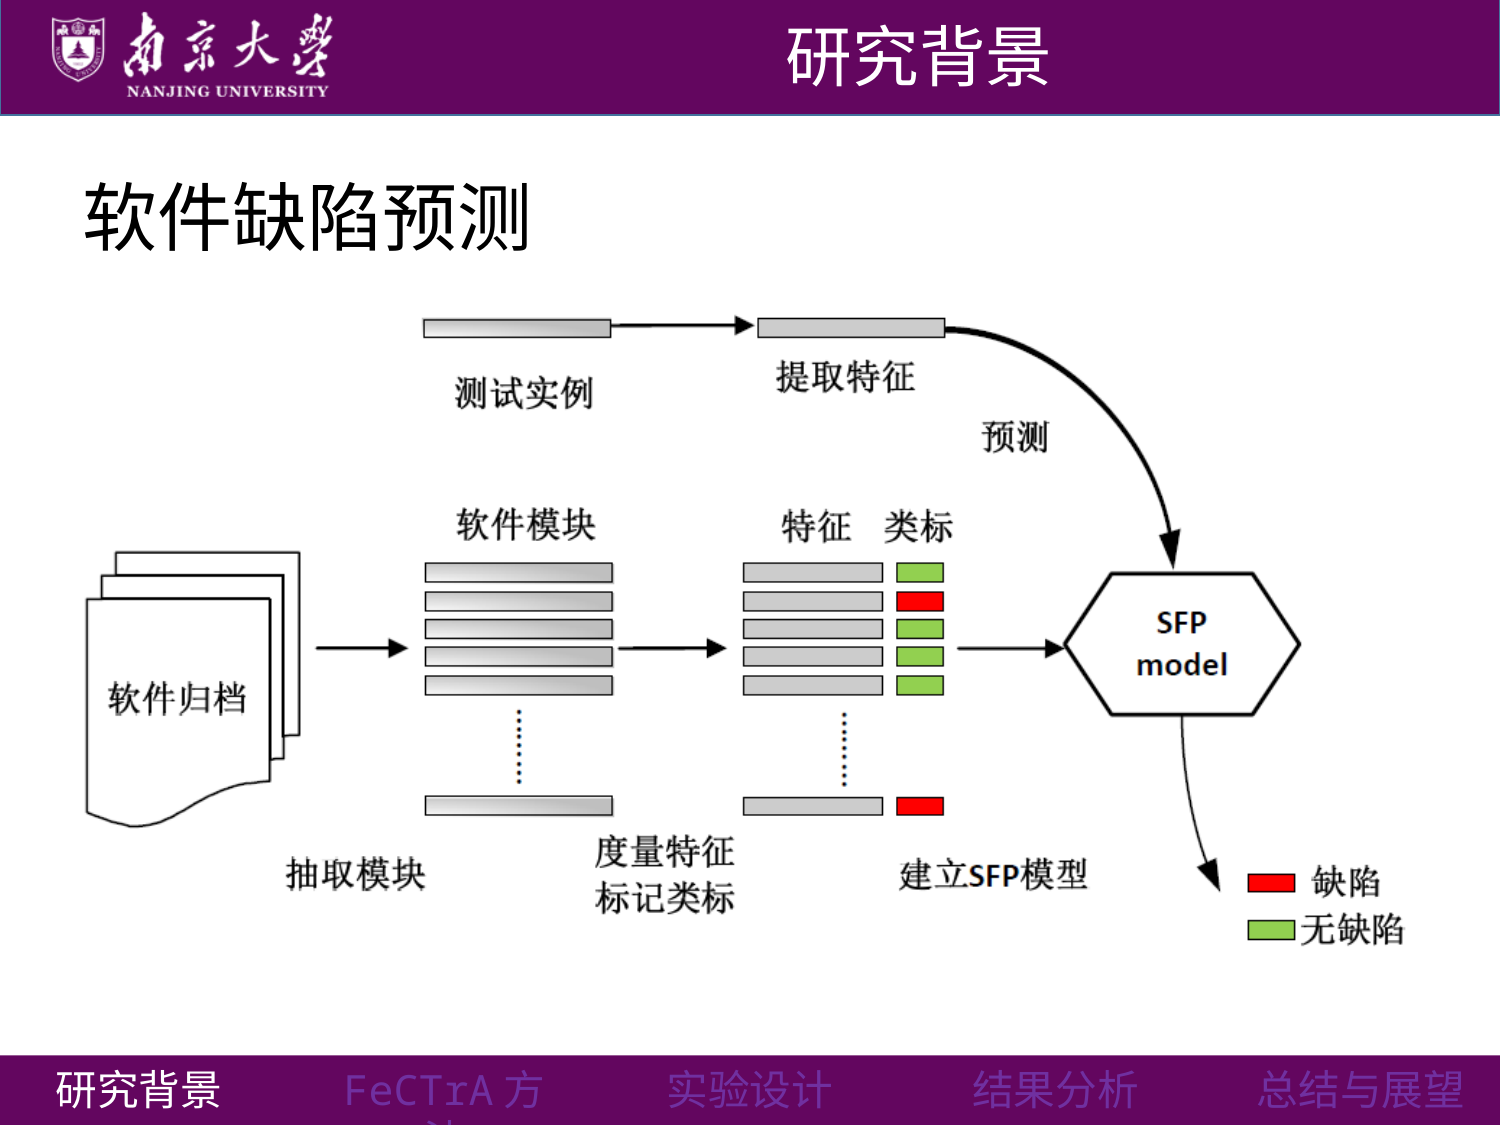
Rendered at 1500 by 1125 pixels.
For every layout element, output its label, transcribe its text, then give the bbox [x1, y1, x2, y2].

text_box 实验设计 [622, 1056, 878, 1122]
text_box 研究背景 [11, 1056, 267, 1122]
text_box 研究背景 [359, 7, 1480, 103]
text_box 结果分析 [927, 1056, 1184, 1122]
text_box FeCTrA方法 [316, 1056, 573, 1125]
picture [35, 263, 1472, 952]
picture [1, 0, 1499, 114]
text_box 总结与展望 [1233, 1056, 1489, 1122]
text_box 软件缺陷预测 [67, 173, 573, 255]
